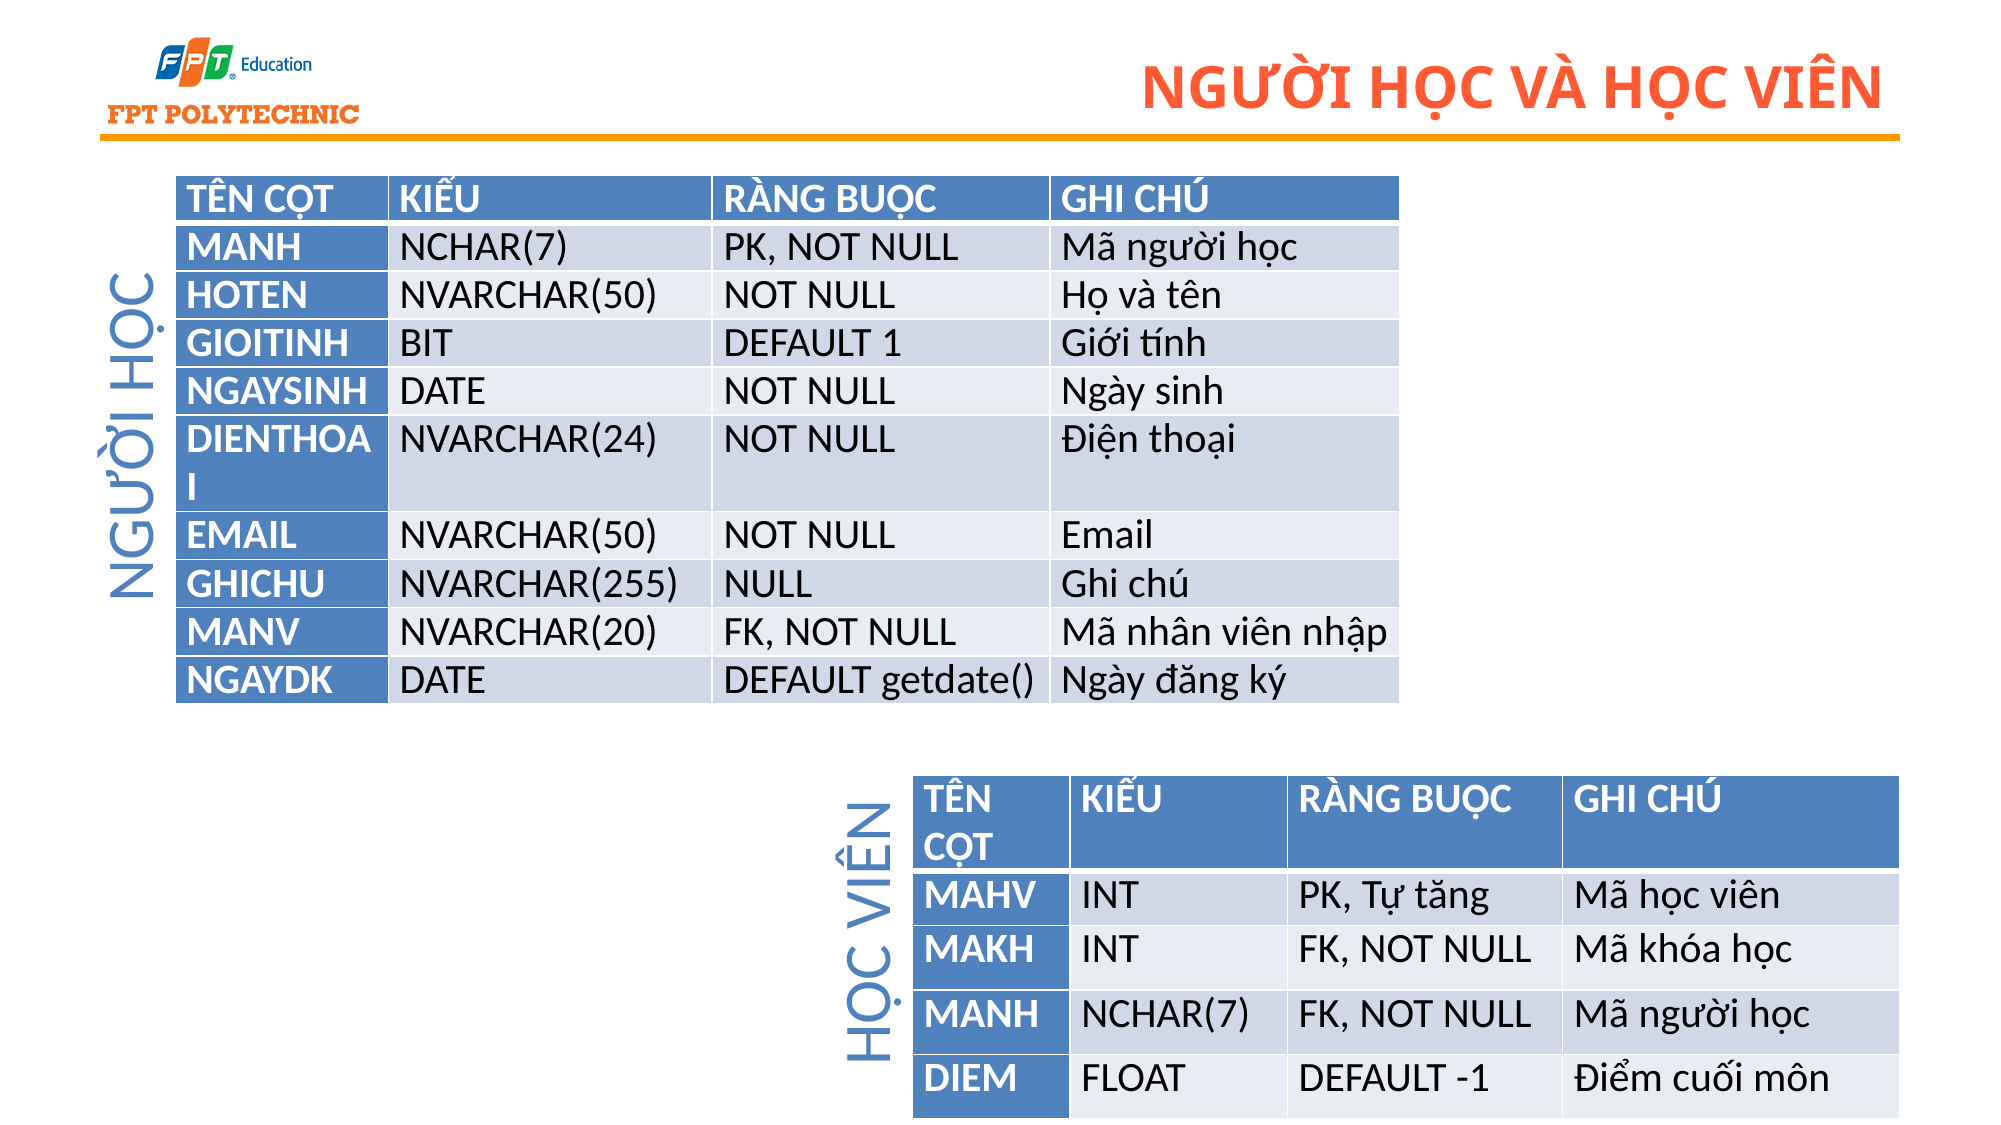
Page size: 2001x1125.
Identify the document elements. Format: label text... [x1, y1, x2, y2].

table_cell NVARCHAR(24) [389, 416, 711, 511]
table_cell Mã người học [1051, 226, 1399, 270]
table_cell PK, Tự tăng [1288, 874, 1562, 925]
table_cell NCHAR(7) [1071, 991, 1287, 1054]
table_cell NgayDK [176, 657, 388, 703]
table_cell Diem [913, 1055, 1069, 1118]
picture [99, 25, 367, 143]
table_header Ràng buộc [713, 176, 1049, 220]
table_cell Email [176, 512, 388, 559]
table_cell NOT NULL [713, 368, 1049, 414]
table_cell NVARCHAR(255) [389, 560, 711, 607]
table_header Tên cột [176, 176, 388, 220]
table_cell Họ và tên [1051, 272, 1399, 318]
table_cell NVARCHAR(20) [389, 608, 711, 655]
table_cell NOT NULL [713, 272, 1049, 318]
table_header Kiểu [1071, 776, 1287, 868]
table_header Ràng buộc [1288, 776, 1562, 868]
table_cell DATE [389, 657, 711, 703]
table_cell MaKH [913, 926, 1069, 989]
table_cell DEFAULT -1 [1288, 1055, 1562, 1118]
table_header Ghi chú [1051, 176, 1399, 220]
table_cell Email [1051, 512, 1399, 559]
table_cell FLOAT [1071, 1055, 1287, 1118]
table_cell Điện thoại [1051, 416, 1399, 511]
table_cell MaNH [913, 991, 1069, 1054]
table_cell MaNV [176, 608, 388, 655]
table_cell NVARCHAR(50) [389, 512, 711, 559]
table_cell Điểm cuối môn [1563, 1055, 1899, 1118]
table_cell GioiTinh [176, 320, 388, 366]
table_cell DATE [389, 368, 711, 414]
table_cell INT [1071, 874, 1287, 925]
text_box Học viên [816, 784, 912, 1081]
table_cell Mã người học [1563, 991, 1899, 1054]
table_cell Ngày sinh [1051, 368, 1399, 414]
table_cell Giới tính [1051, 320, 1399, 366]
title Người học và học viên [366, 45, 1900, 125]
table_cell NgaySinh [176, 368, 388, 414]
text_box Người học [79, 256, 174, 618]
table_cell MaHV [913, 874, 1069, 925]
table_cell FK, NOT NULL [1288, 991, 1562, 1054]
table_cell FK, NOT NULL [713, 608, 1049, 655]
table_header Kiểu [389, 176, 711, 220]
table_cell HoTen [176, 272, 388, 318]
table_cell NULL [713, 560, 1049, 607]
table_cell Mã học viên [1563, 874, 1899, 925]
table_cell NOT NULL [713, 512, 1049, 559]
table_cell NOT NULL [713, 416, 1049, 511]
table_cell Mã nhân viên nhập [1051, 608, 1399, 655]
table_cell DienThoai [176, 416, 388, 511]
table_cell NCHAR(7) [389, 226, 711, 270]
table_cell MaNH [176, 226, 388, 270]
table_cell GhiChu [176, 560, 388, 607]
table_cell FK, NOT NULL [1288, 926, 1562, 989]
table_cell DEFAULT getdate() [713, 657, 1049, 703]
table_cell NVARCHAR(50) [389, 272, 711, 318]
table_cell PK, NOT NULL [713, 226, 1049, 270]
table_header Tên cột [913, 776, 1069, 868]
table_cell BIT [389, 320, 711, 366]
table_cell Mã khóa học [1563, 926, 1899, 989]
table_cell Ghi chú [1051, 560, 1399, 607]
table_cell DEFAULT 1 [713, 320, 1049, 366]
table_header Ghi chú [1563, 776, 1899, 868]
table_cell Ngày đăng ký [1051, 657, 1399, 703]
table_cell INT [1071, 926, 1287, 989]
